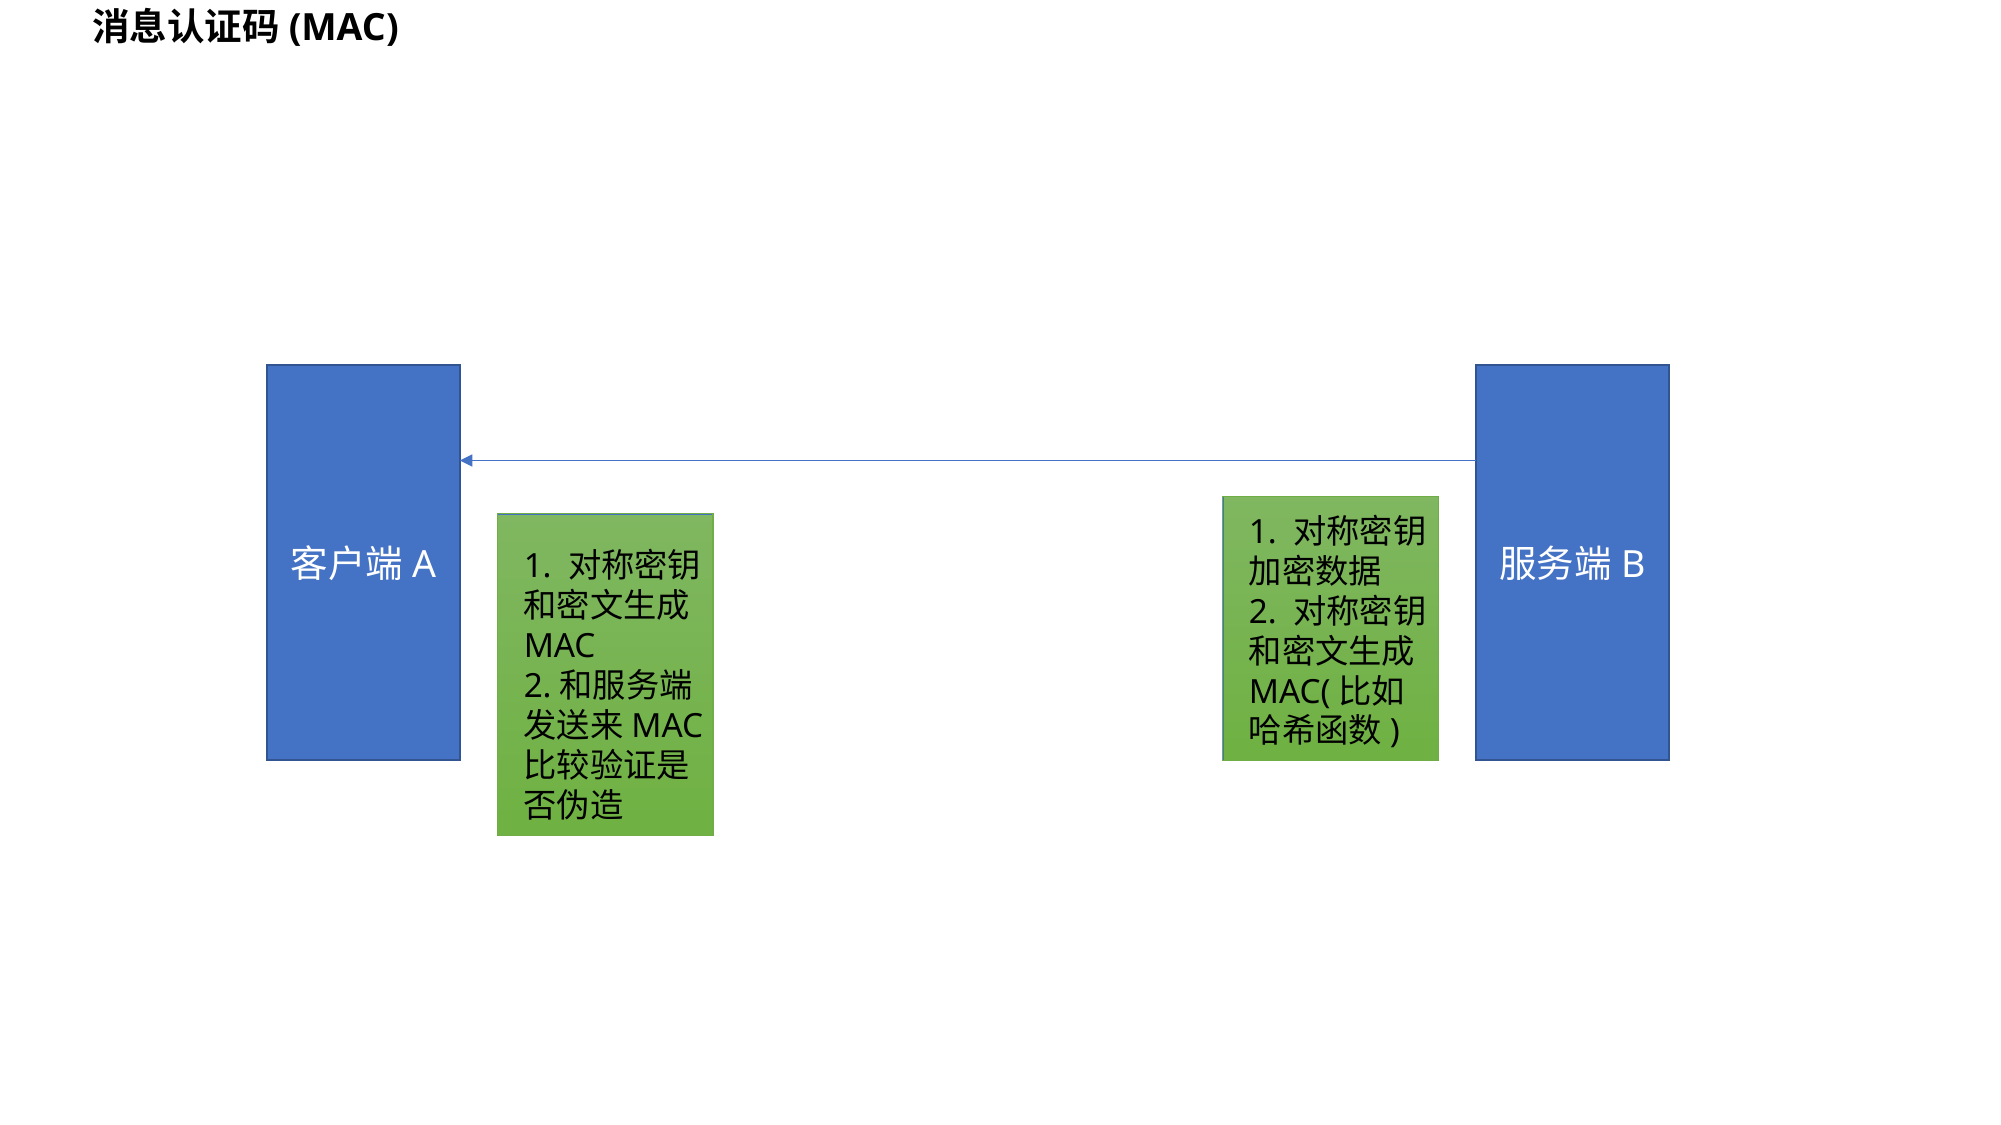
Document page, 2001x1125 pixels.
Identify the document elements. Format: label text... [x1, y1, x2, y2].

text_box 客户端A [266, 364, 461, 761]
text_box 服务端B [1475, 364, 1670, 761]
text_box 消息认证码(MAC) [77, 0, 414, 56]
text_box 1. 对称密钥加密数据 2. 对称密钥和密文生成MAC(比如哈希函数) [1234, 502, 1450, 757]
text_box [497, 513, 714, 836]
text_box [1222, 496, 1439, 761]
text_box 1. 对称密钥和密文生成MAC 2.和服务端发送来MAC比较验证是否伪造 [508, 537, 725, 832]
